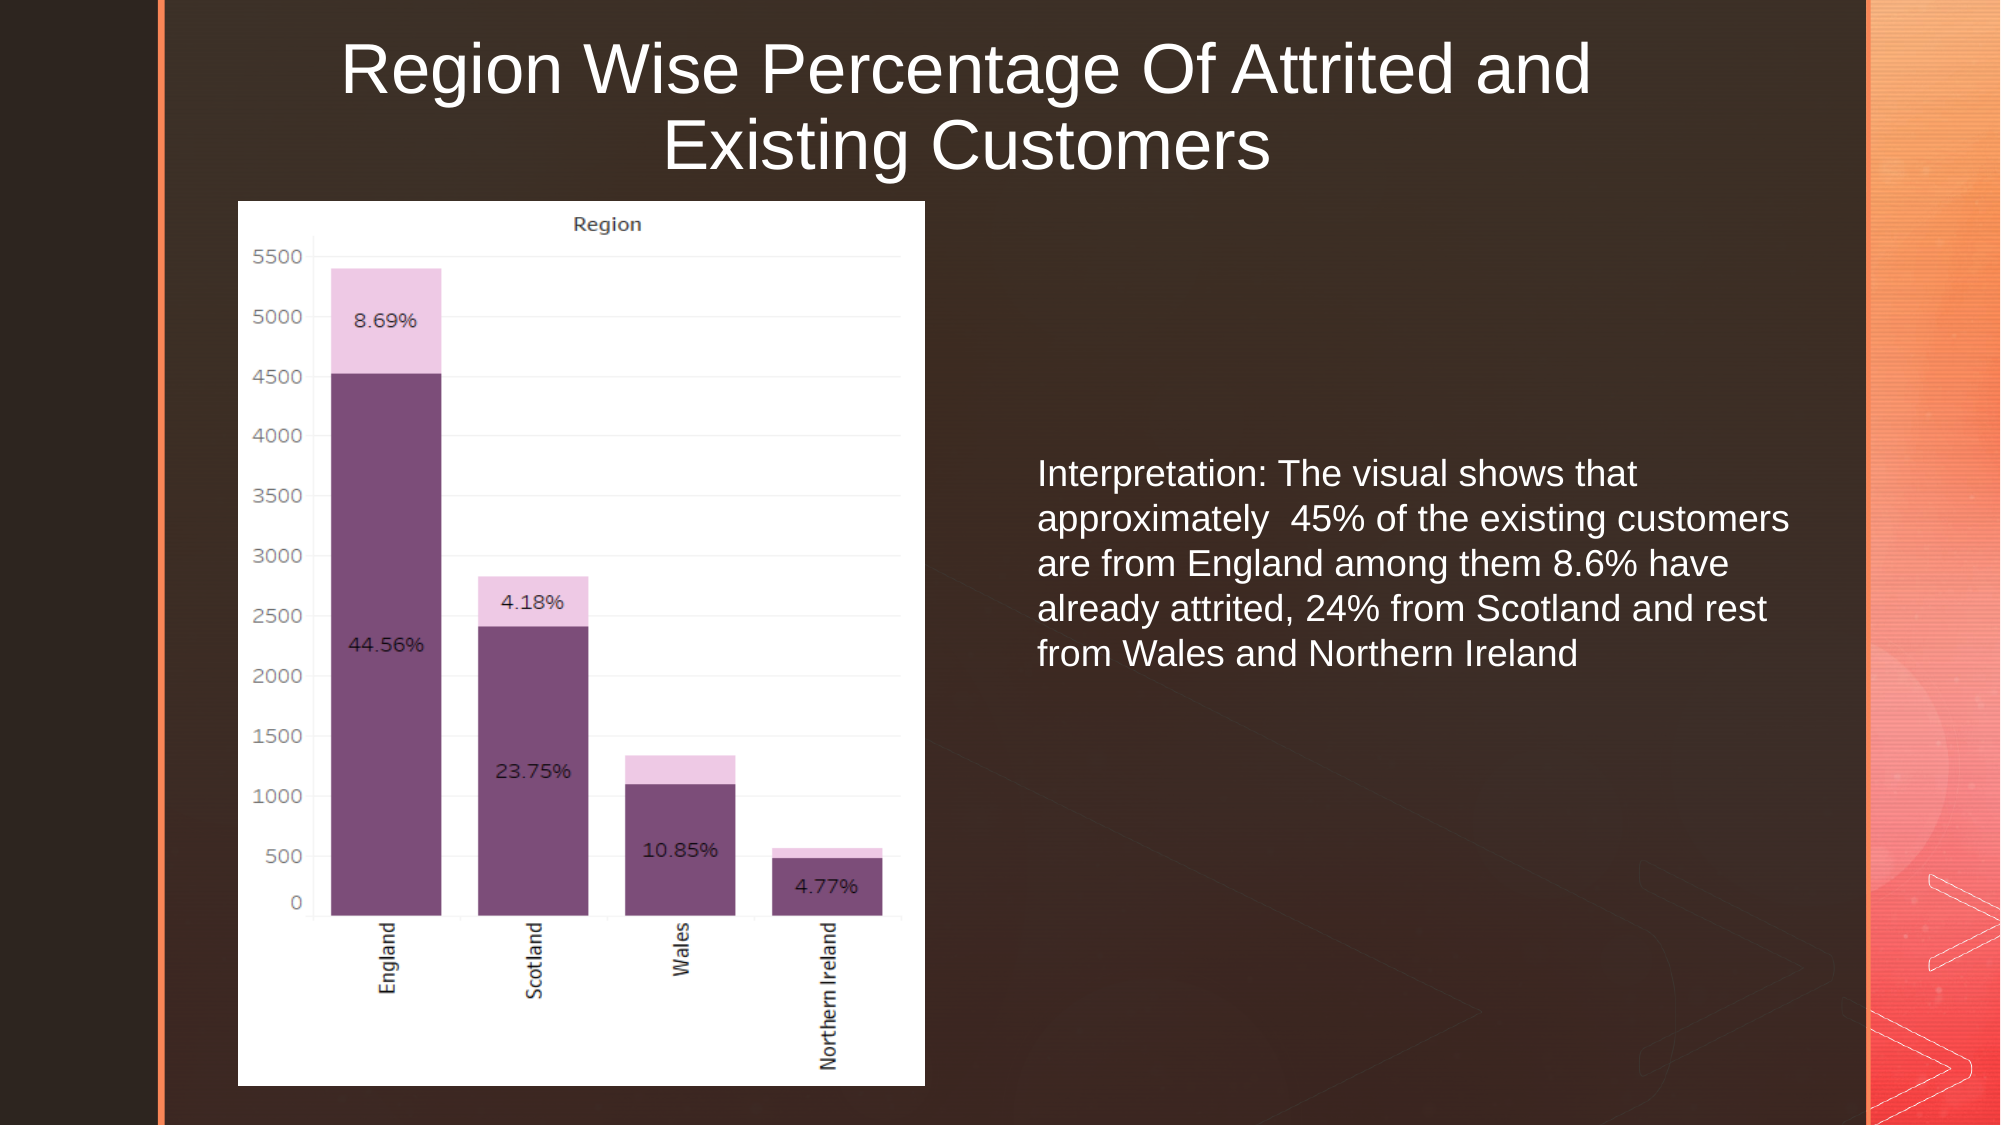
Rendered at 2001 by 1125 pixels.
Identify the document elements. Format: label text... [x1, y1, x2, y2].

picture [1871, 0, 2001, 1125]
title Region Wise Percentage Of Attrited and Existing Customers [314, 24, 1621, 202]
picture [238, 201, 925, 1086]
text_box Interpretation: The visual shows that approximately 45% of the existing customers are from England among them 8.6% have already attrited, 24% from Scotland and rest from Wales and Northern Ireland [1022, 441, 1837, 681]
